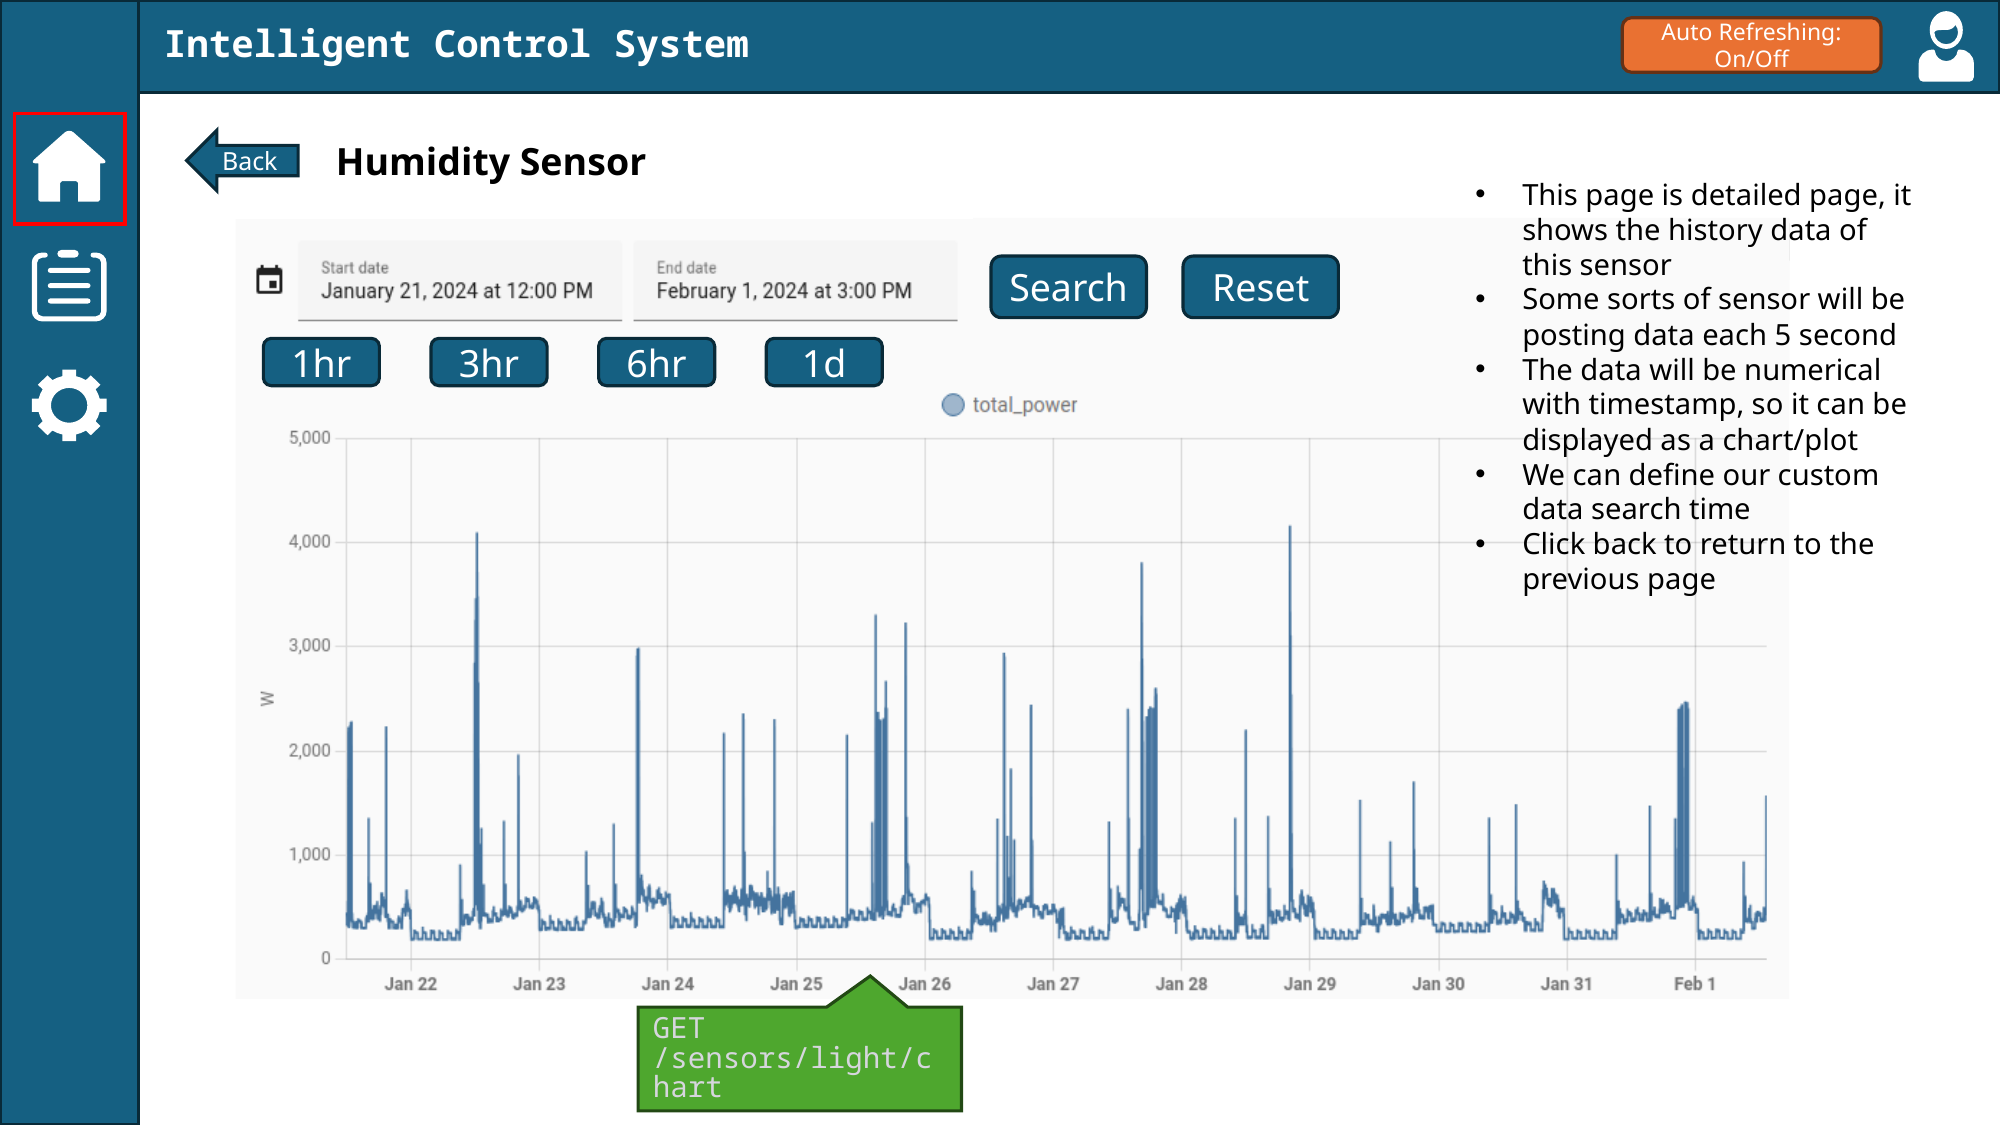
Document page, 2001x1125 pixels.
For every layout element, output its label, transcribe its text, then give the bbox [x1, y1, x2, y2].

text_box Humidity Sensor [321, 130, 662, 190]
text_box [0, 0, 140, 1125]
text_box Auto Refreshing: On/Off [1620, 16, 1883, 74]
text_box [55, 248, 81, 260]
text_box Intelligent Control System [149, 28, 1151, 73]
text_box [137, 0, 2000, 94]
text_box GET /sensors/light/chart [636, 999, 964, 1113]
text_box [30, 368, 109, 443]
text_box [30, 250, 109, 324]
text_box [1917, 9, 1976, 84]
text_box [13, 112, 127, 226]
text_box This page is detailed page, it shows the history data of this sensor Some sorts of sensor will be posting data each 5 second The data will be numerical with timestamp, so it can be displayed as a chart/plot We can define our custom data search time Click back to return to the previous page [1460, 168, 1934, 638]
text_box Back [184, 126, 300, 195]
picture [235, 219, 1790, 999]
